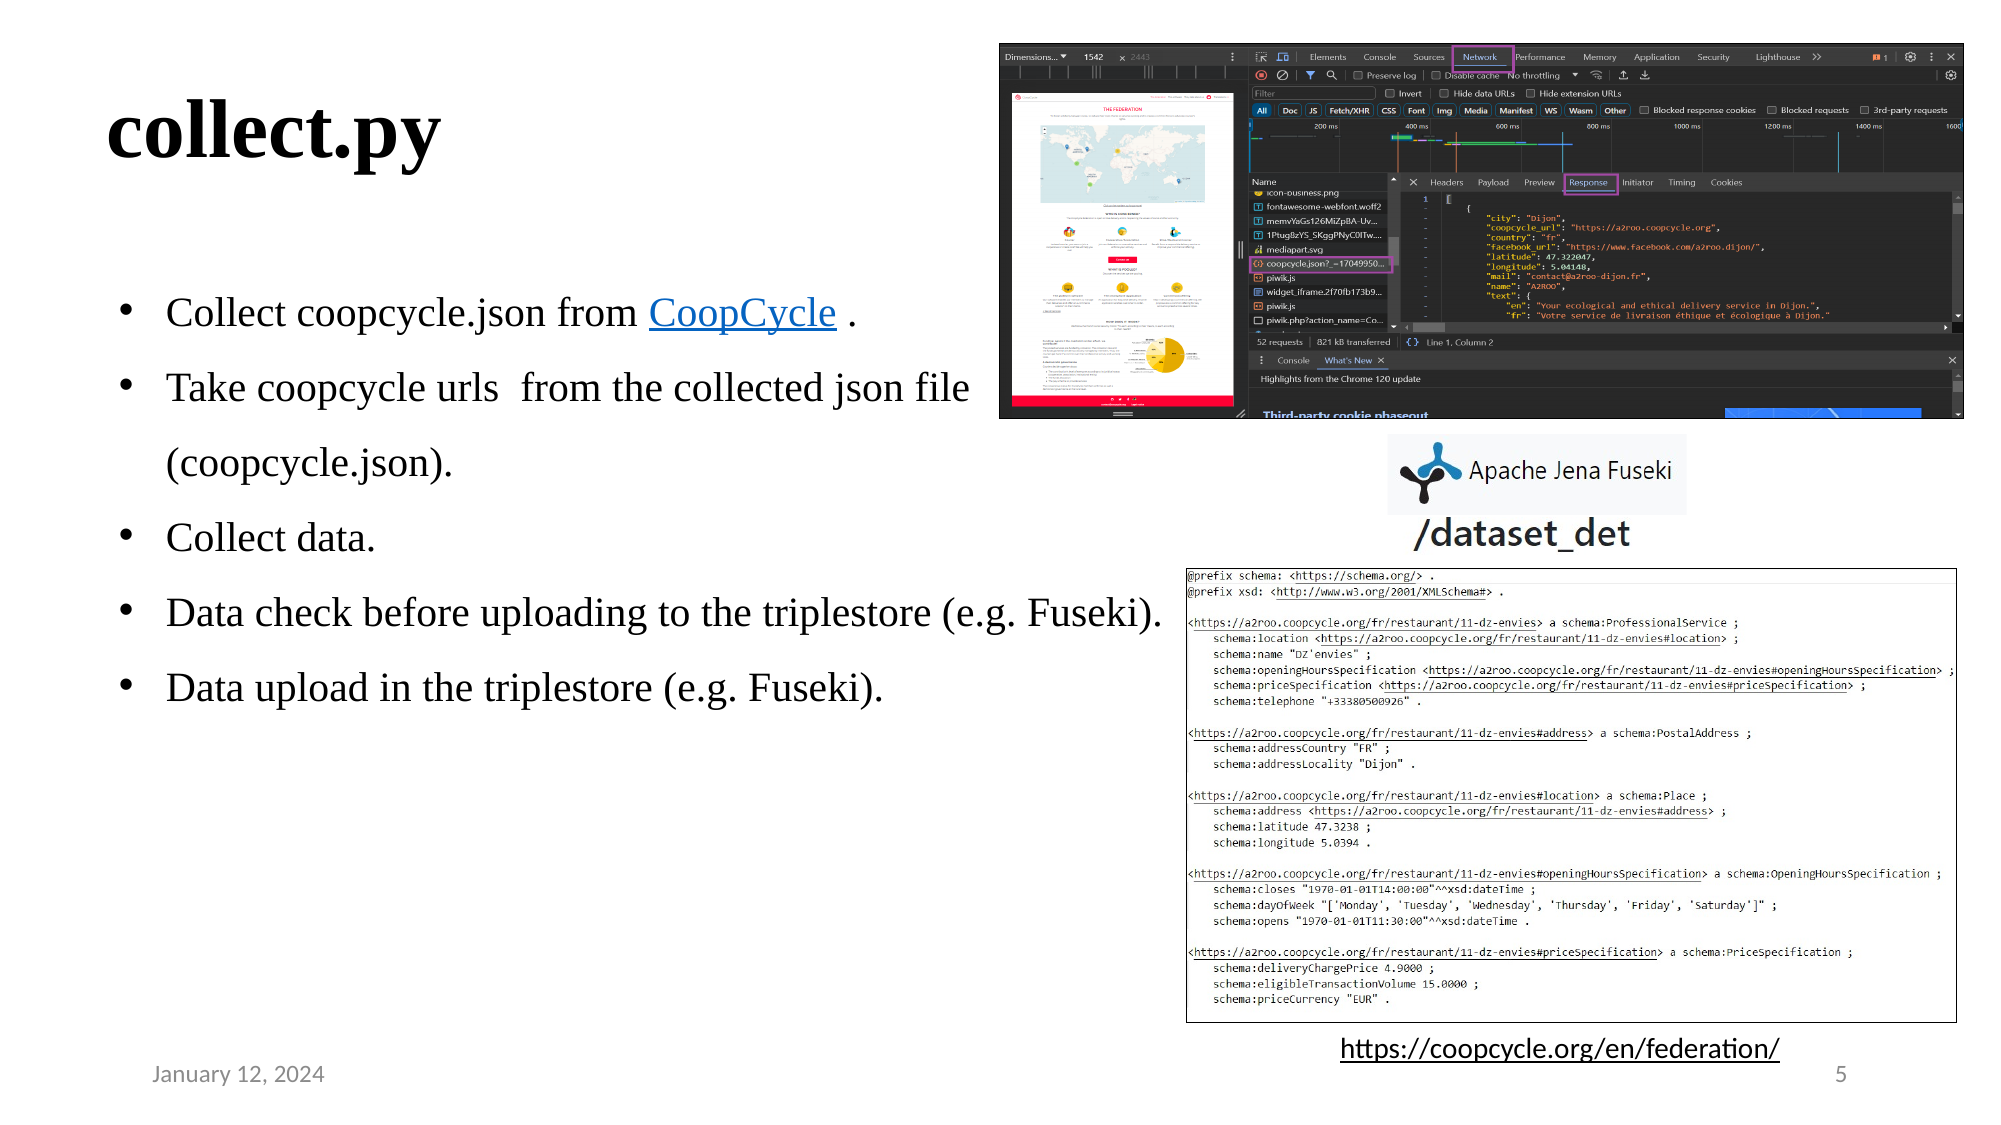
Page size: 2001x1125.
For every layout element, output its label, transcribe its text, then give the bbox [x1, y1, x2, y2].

text_box Collect coopcycle.json from CoopCycle . Take coopcycle urls from the collected json file (coopcycle.json). Collect data. Data check before uploading to the triplestore (e.g. Fuseki). Data upload in the triplestore (e.g. Fuseki). [104, 251, 1252, 717]
picture [1387, 517, 1687, 555]
picture [999, 43, 1964, 419]
text_box https://coopcycle.org/en/federation/ [1325, 1023, 1826, 1072]
picture [1387, 434, 1687, 515]
slide_number 5 [1412, 1042, 1863, 1103]
text_box collect.py [91, 67, 999, 182]
picture [1186, 568, 1957, 1023]
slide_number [137, 1042, 588, 1103]
